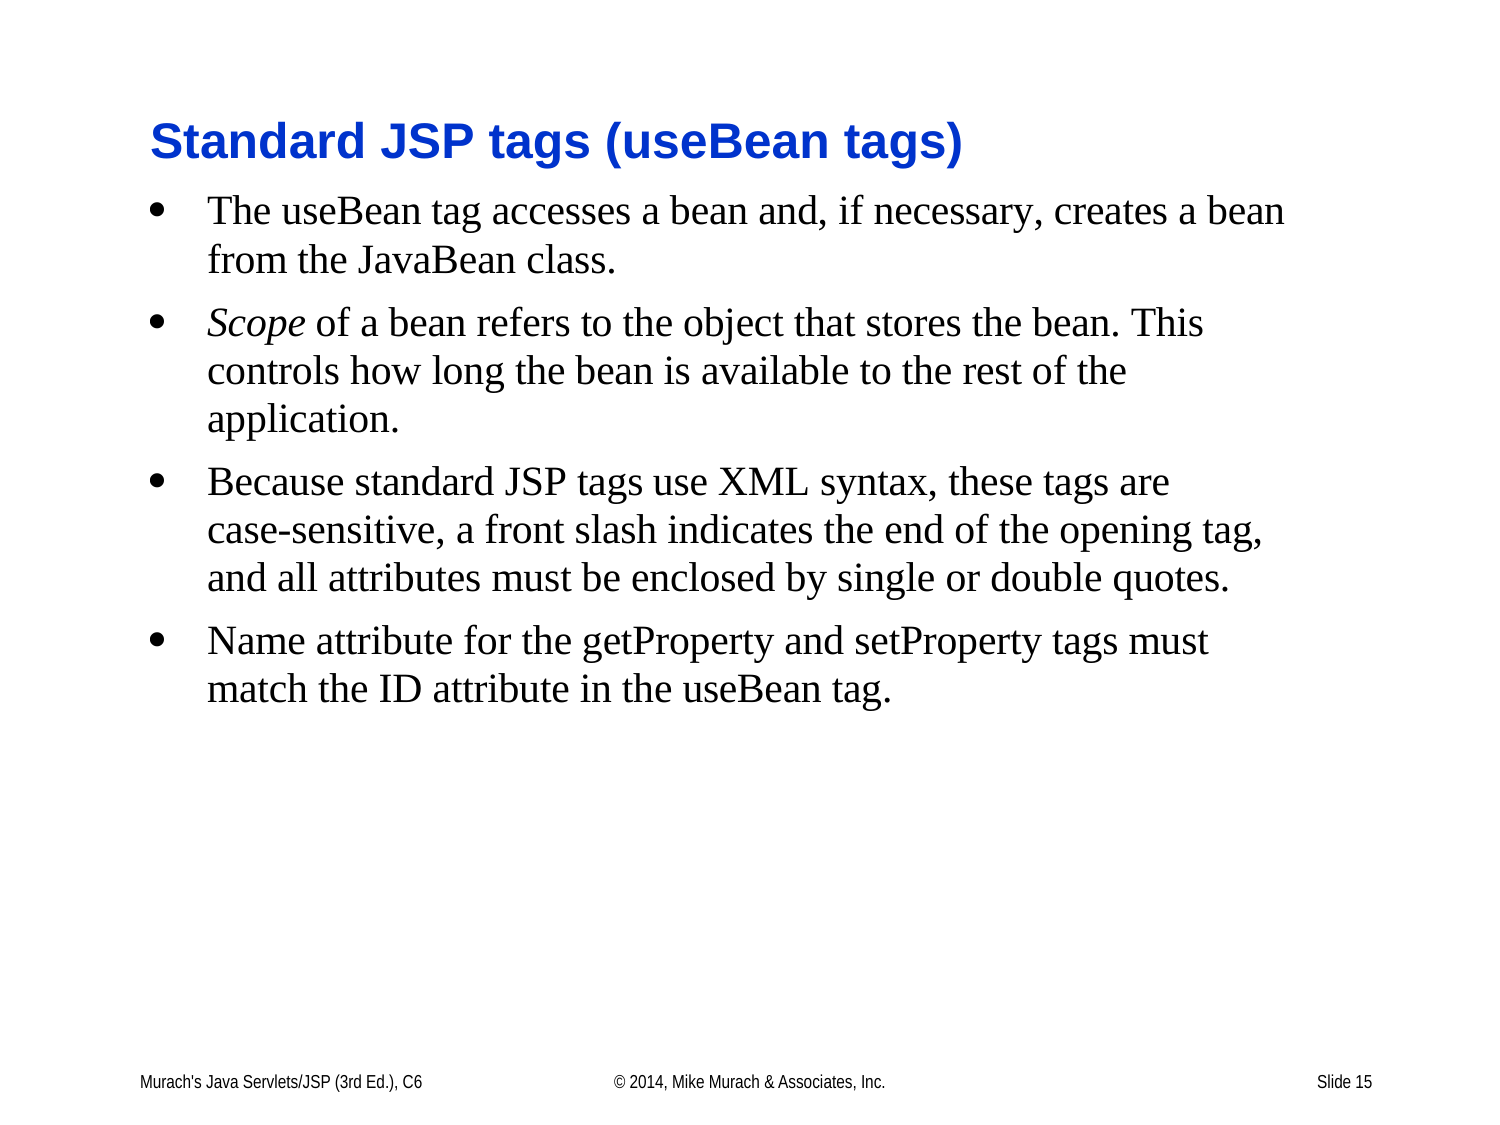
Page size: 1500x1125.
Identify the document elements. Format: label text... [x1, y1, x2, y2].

footer © 2014, Mike Murach & Associates, Inc. [474, 1025, 1025, 1100]
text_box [149, 112, 1349, 183]
slide_number Slide 15 [1074, 1025, 1388, 1100]
slide_number Murach's Java Servlets/JSP (3rd Ed.), C6 [125, 1025, 450, 1100]
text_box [149, 183, 1348, 726]
